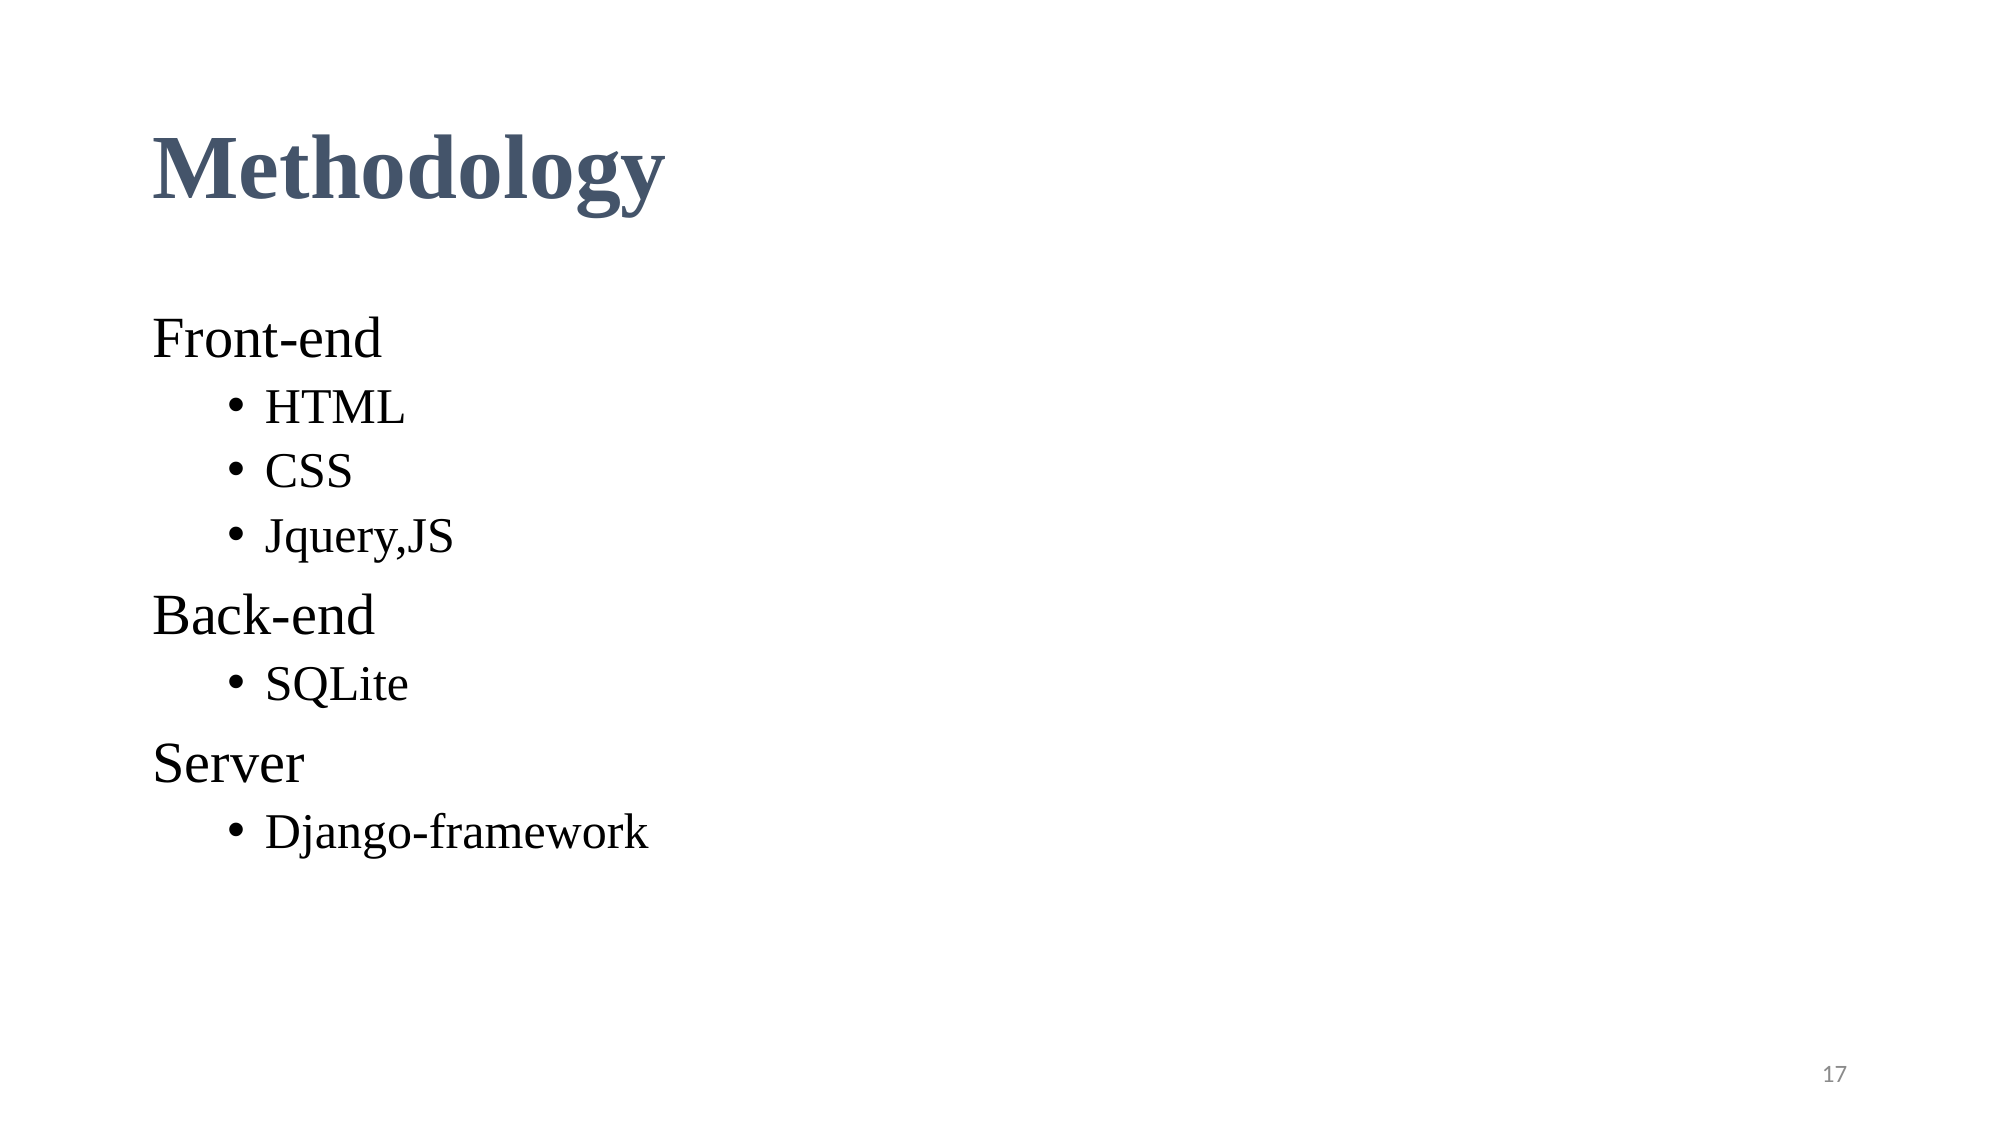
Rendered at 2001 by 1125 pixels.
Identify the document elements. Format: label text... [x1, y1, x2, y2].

slide_number 17 [1412, 1042, 1863, 1103]
title Methodology [137, 59, 1863, 278]
list Front-end HTML CSS Jquery,JS Back-end SQLite Server Django-framework [137, 299, 1863, 1014]
